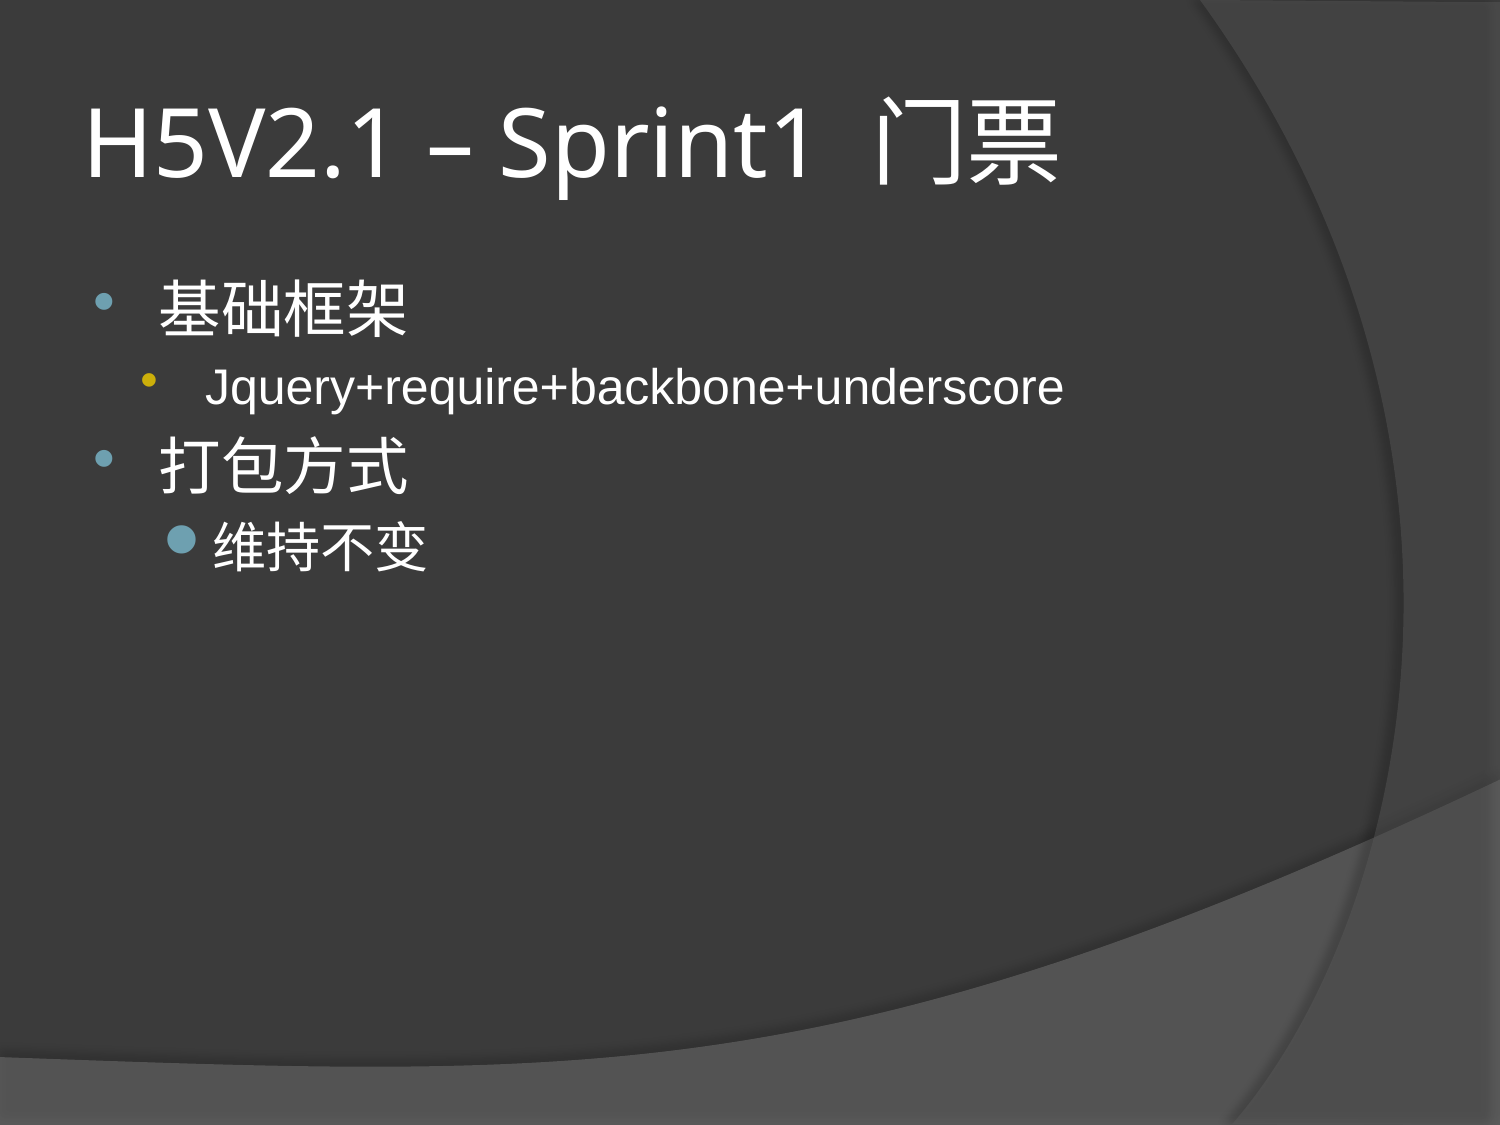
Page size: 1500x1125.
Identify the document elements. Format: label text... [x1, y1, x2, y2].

title H5V2.1 – Sprint1 门票 [75, 45, 1300, 233]
list 基础框架 Jquery+require+backbone+underscore 打包方式 维持不变 [75, 262, 1300, 1005]
